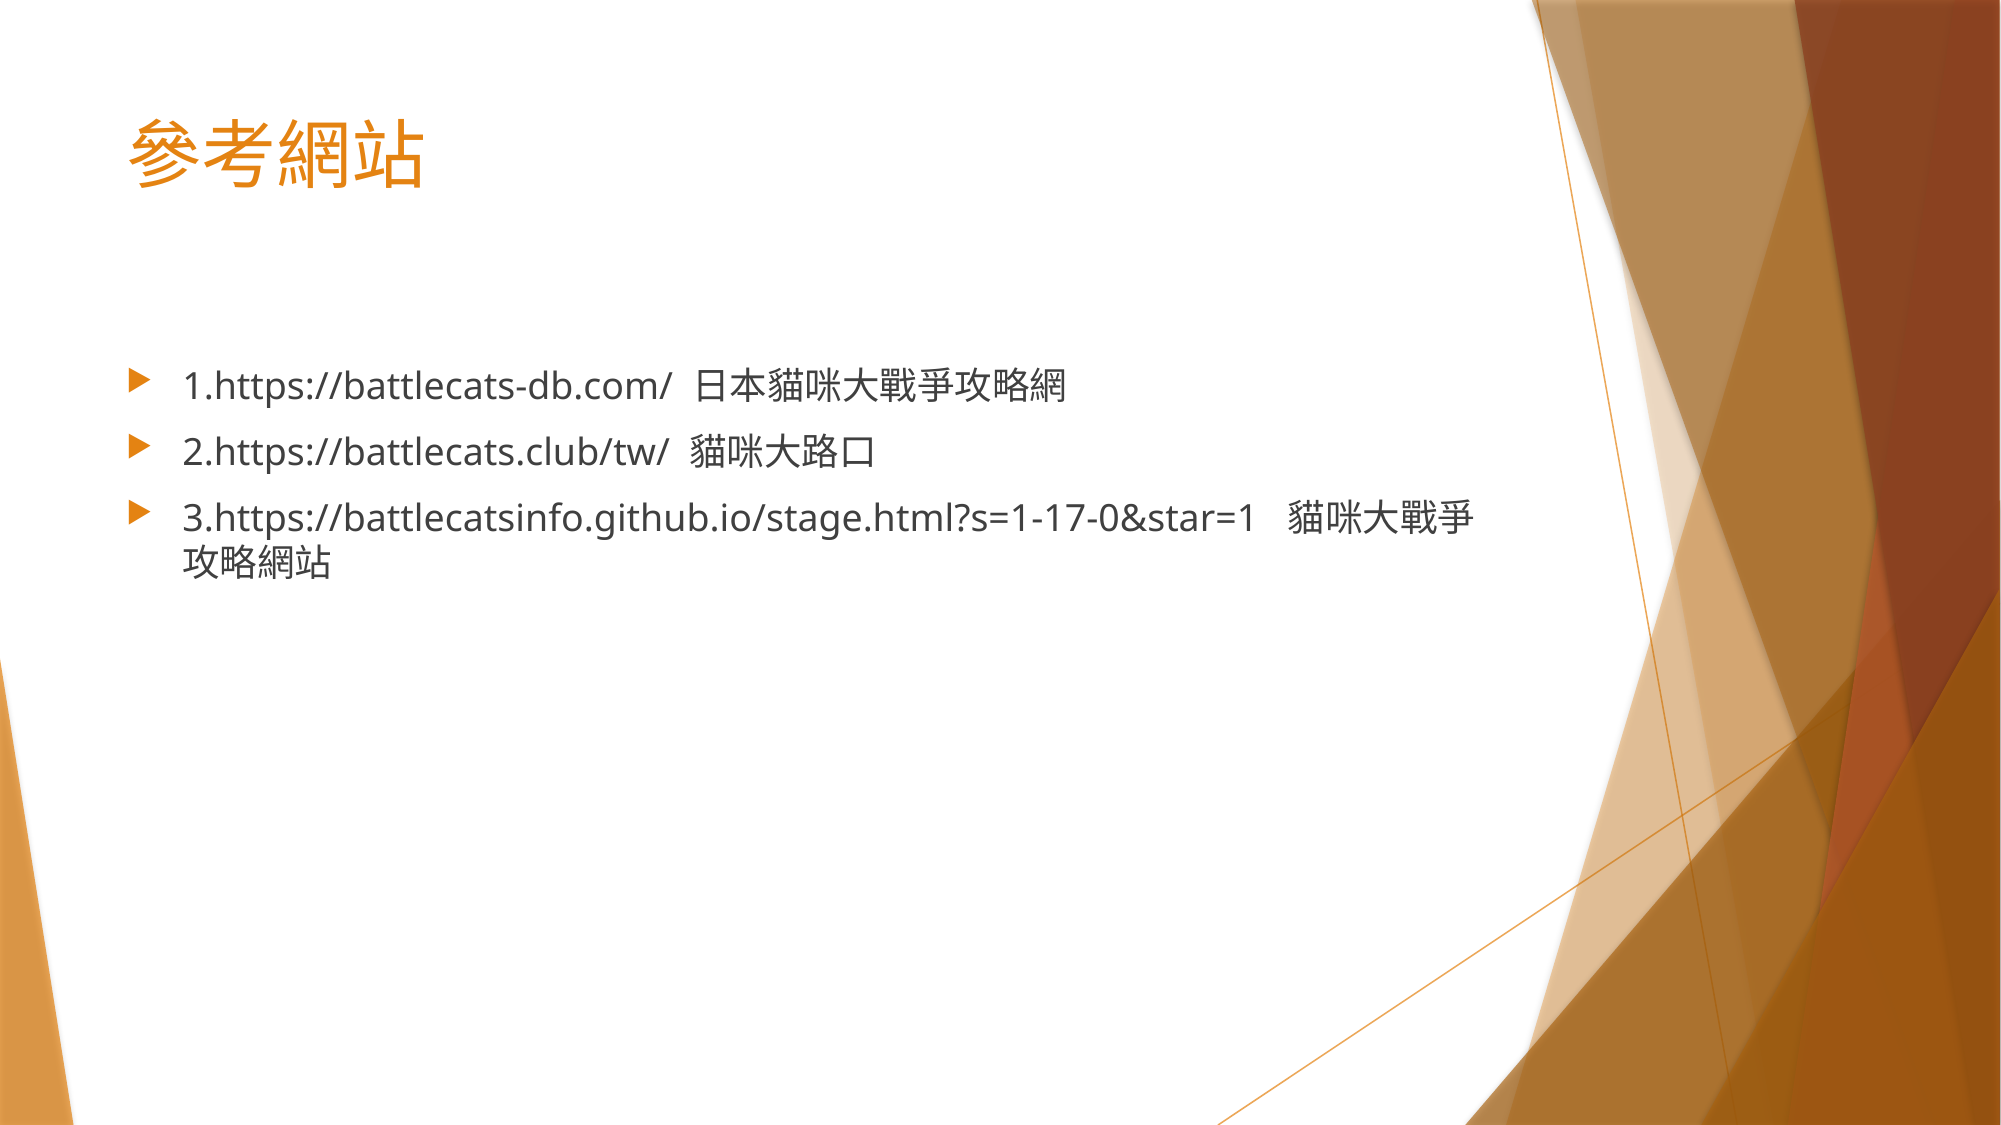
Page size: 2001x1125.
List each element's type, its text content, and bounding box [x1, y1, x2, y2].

title 參考網站 [111, 99, 1522, 317]
list 1.https://battlecats-db.com/ 日本貓咪大戰爭攻略網 2.https://battlecats.club/tw/ 貓咪大路口 3.https://battlecatsinfo.github.io/stage.html?s=1-17-0&star=1 貓咪大戰爭攻略網站 [111, 354, 1522, 992]
